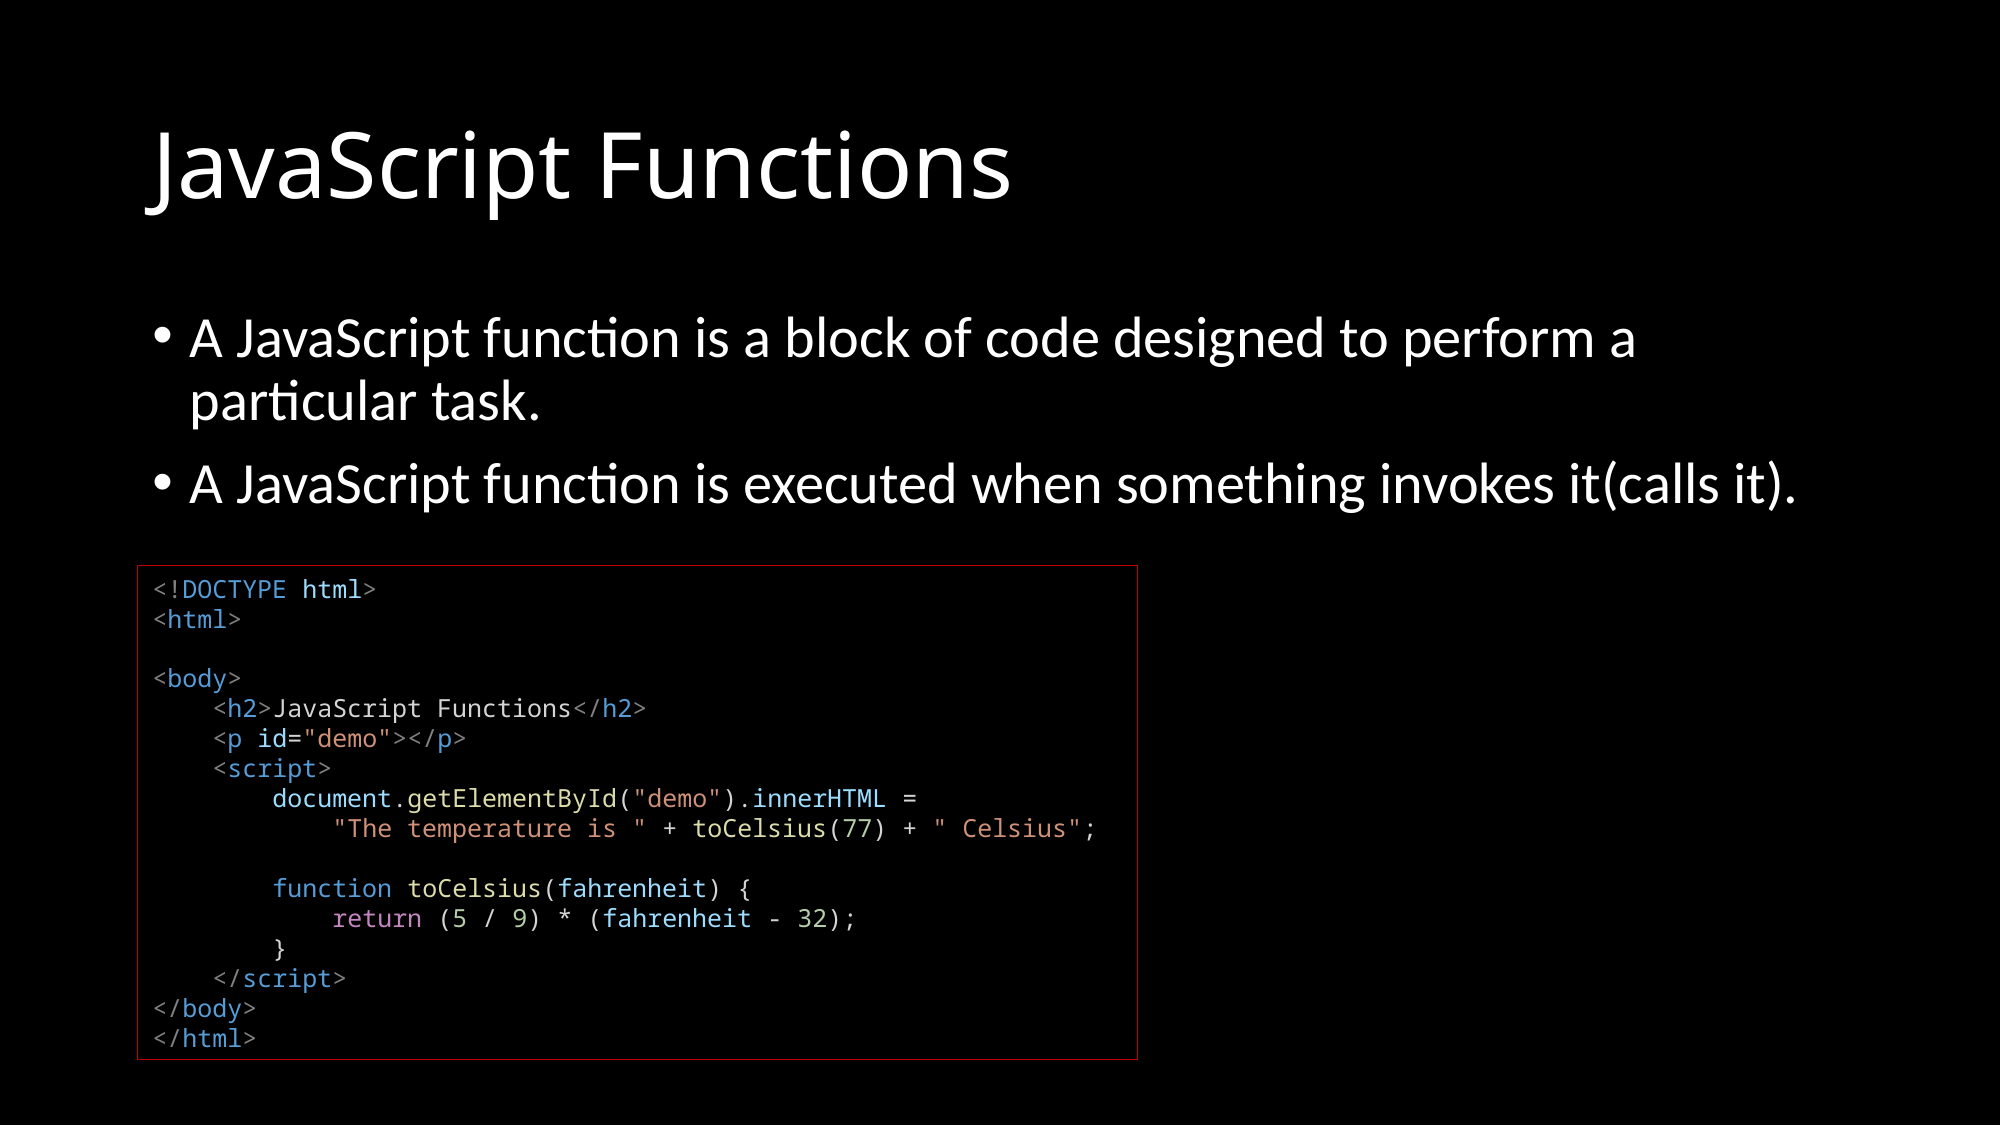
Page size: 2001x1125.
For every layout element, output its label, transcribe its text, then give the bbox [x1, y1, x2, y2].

title JavaScript Functions [137, 59, 1863, 278]
list A JavaScript function is a block of code designed to perform a particular task. A JavaScript function is executed when something invokes it(calls it). [137, 299, 1863, 1014]
text_box <!DOCTYPE html> <html> <body> <h2>JavaScript Functions</h2> <p id="demo"></p> <script> document.getElementById("demo").innerHTML = "The temperature is " + toCelsius(77) + " Celsius"; function toCelsius(fahrenheit) { return (5 / 9) * (fahrenheit - 32); } </script> </body> </html> [137, 565, 1138, 1060]
